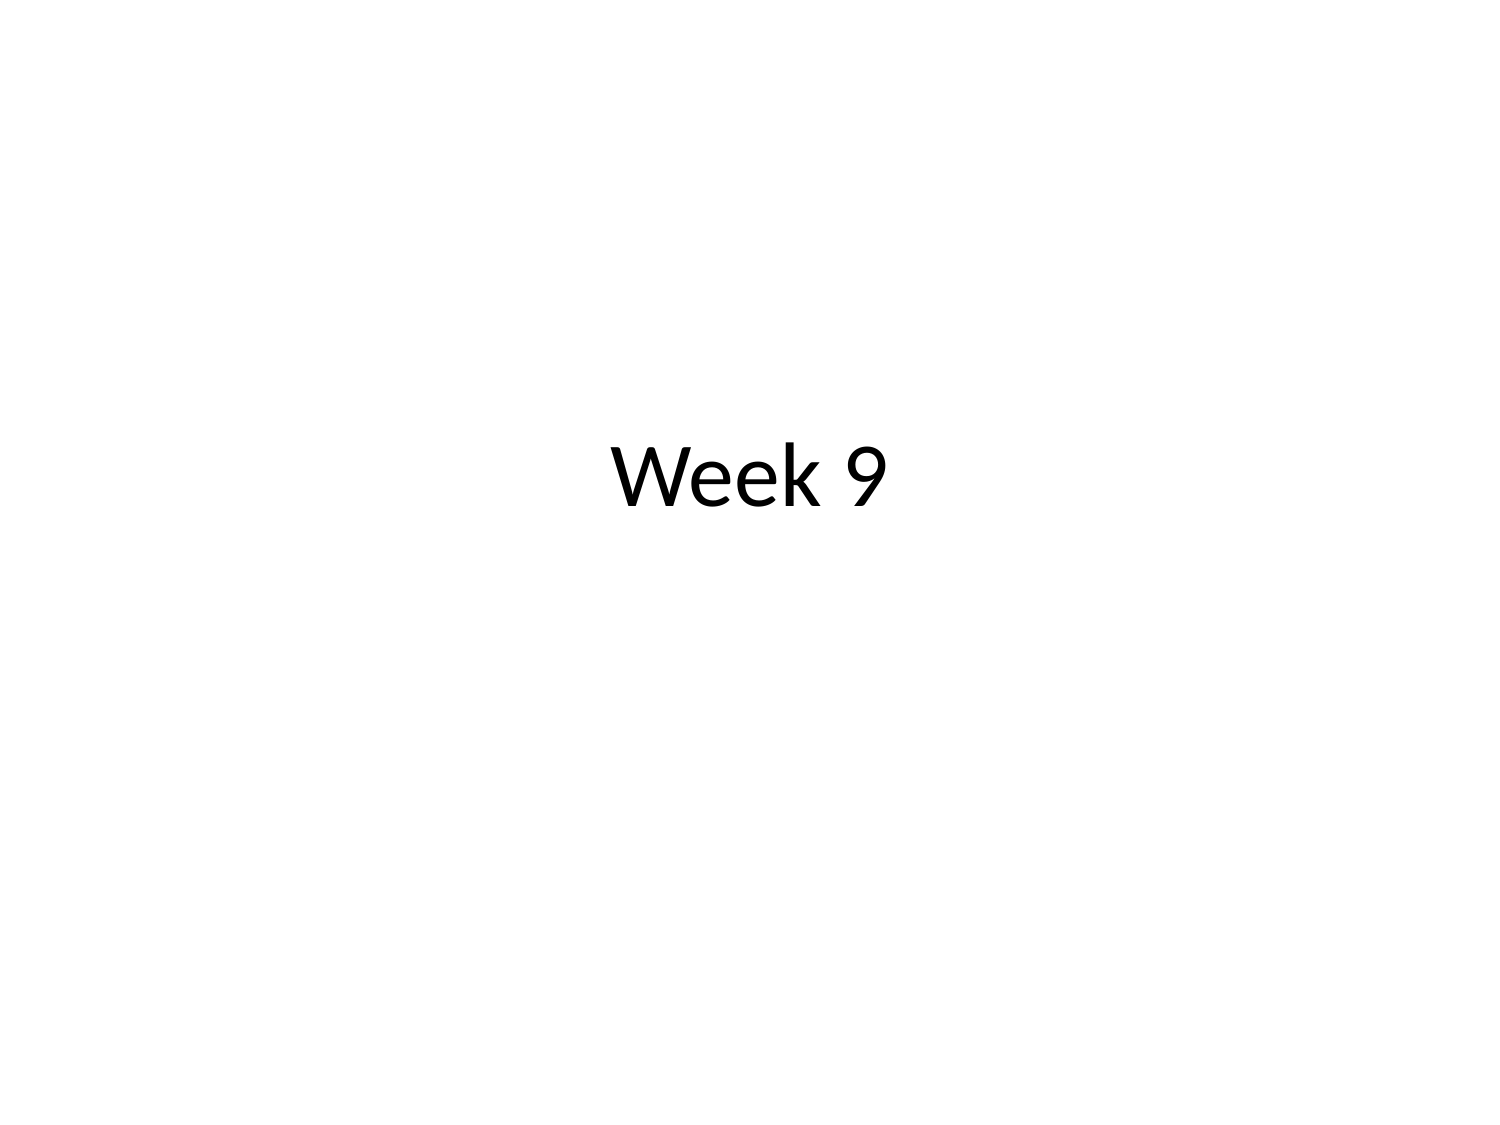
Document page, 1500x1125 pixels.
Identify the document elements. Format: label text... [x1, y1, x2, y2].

title Week 9 [112, 349, 1388, 591]
